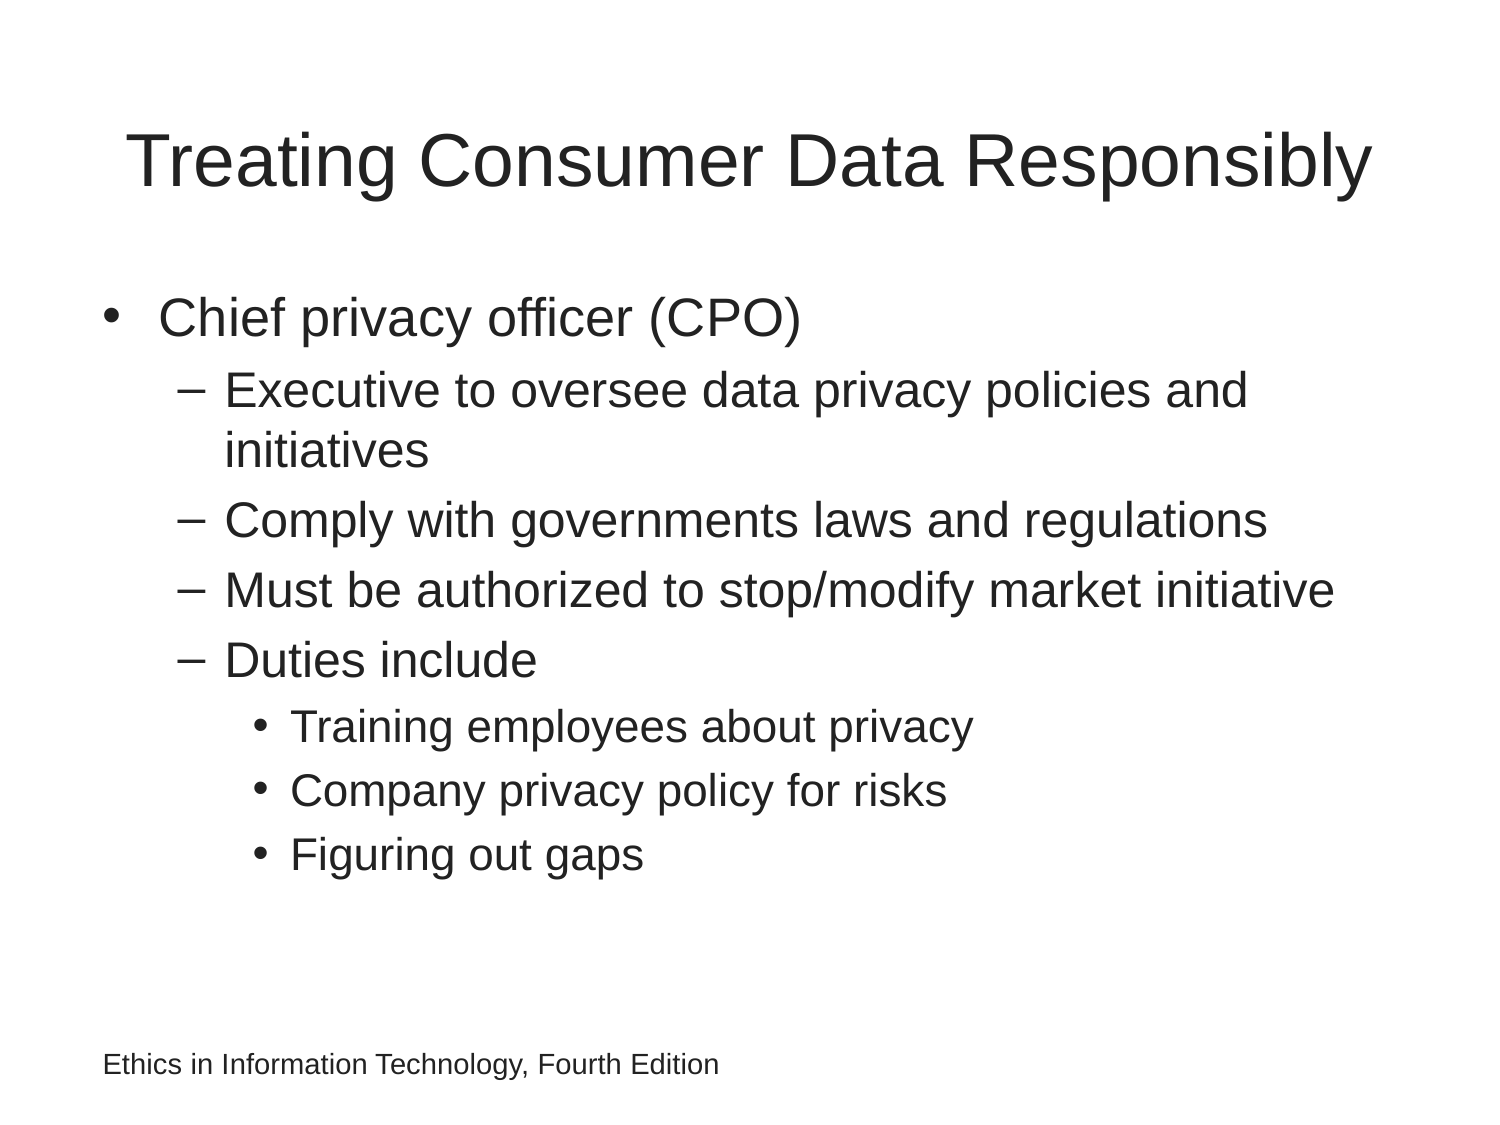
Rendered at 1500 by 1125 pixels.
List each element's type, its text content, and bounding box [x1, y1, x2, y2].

text_box Ethics in Information Technology, Fourth Edition [87, 1037, 1413, 1100]
list Chief privacy officer (CPO) Executive to oversee data privacy policies and initiatives Comply with governments laws and regulations Must be authorized to stop/modify market initiative Duties include Training employees about privacy Company privacy policy for risks Figuring out gaps [87, 275, 1413, 1025]
title Treating Consumer Data Responsibly [87, 62, 1413, 250]
